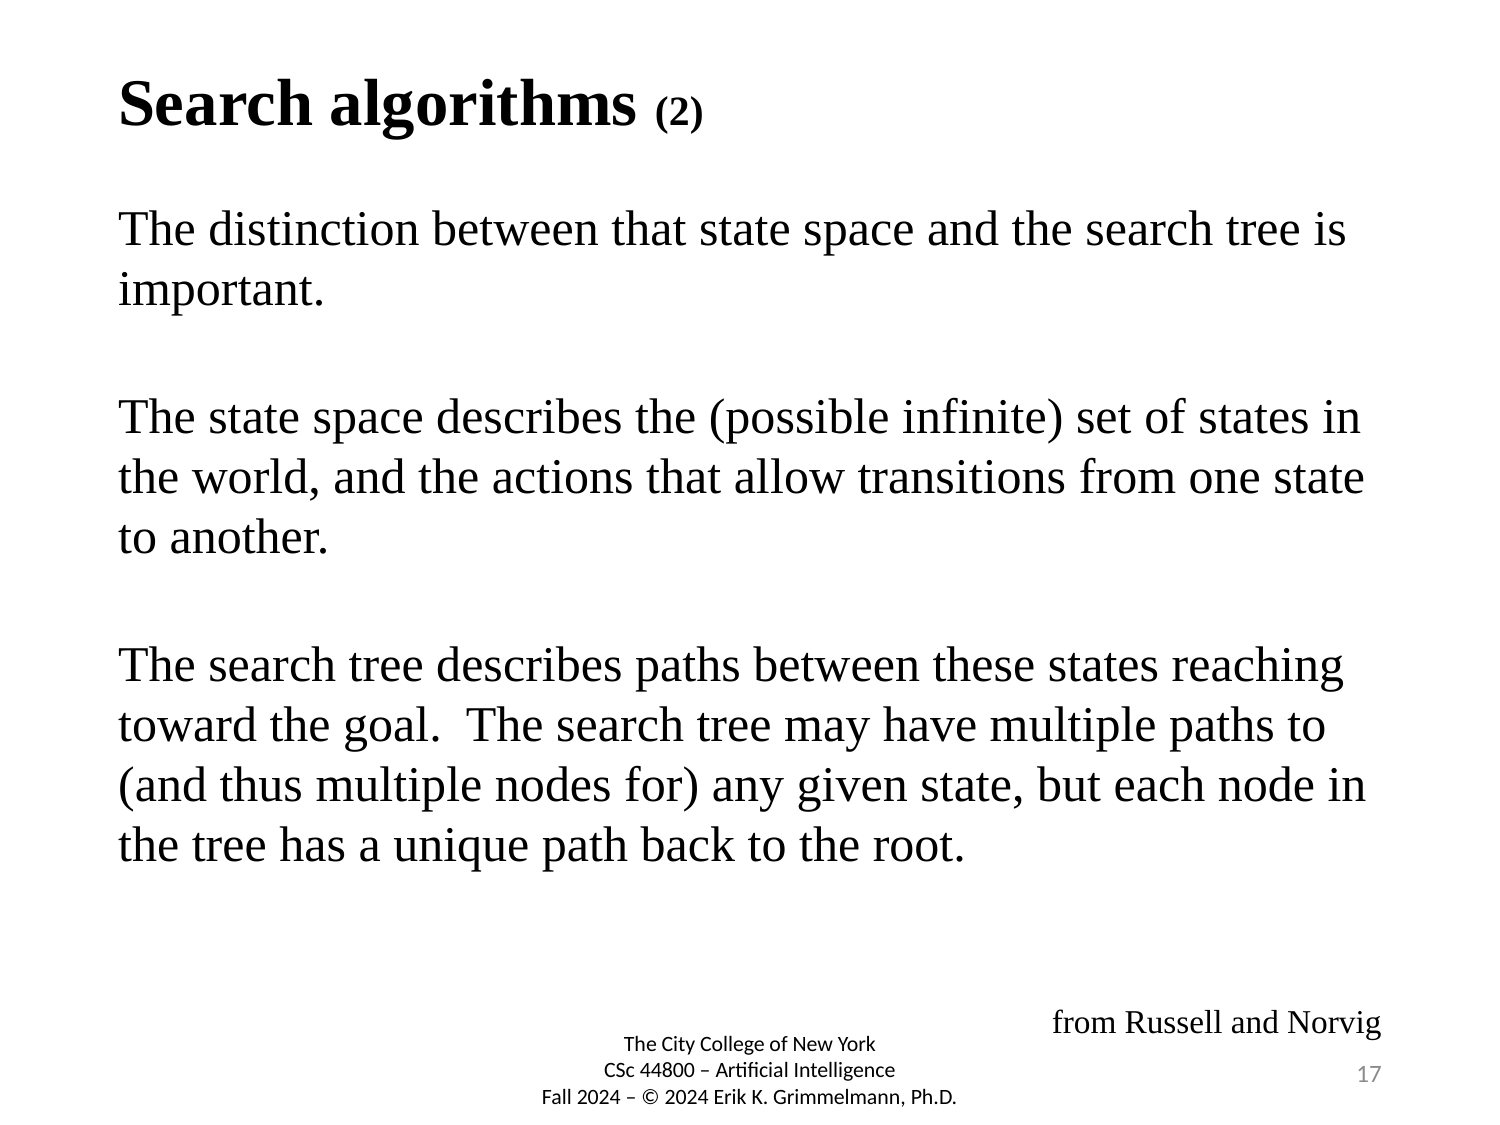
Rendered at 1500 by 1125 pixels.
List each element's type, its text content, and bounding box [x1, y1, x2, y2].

title Search algorithms (2) [103, 59, 1397, 148]
slide_number 17 [1059, 1048, 1397, 1103]
list The distinction between that state space and the search tree is important. The state space describes the (possible infinite) set of states in the world, and the actions that allow transitions from one state to another. The search tree describes paths between these states reaching toward the goal. The search tree may have multiple paths to (and thus multiple nodes for) any given state, but each node in the tree has a unique path back to the root. [103, 187, 1397, 1018]
text_box from Russell and Norvig [988, 993, 1397, 1048]
